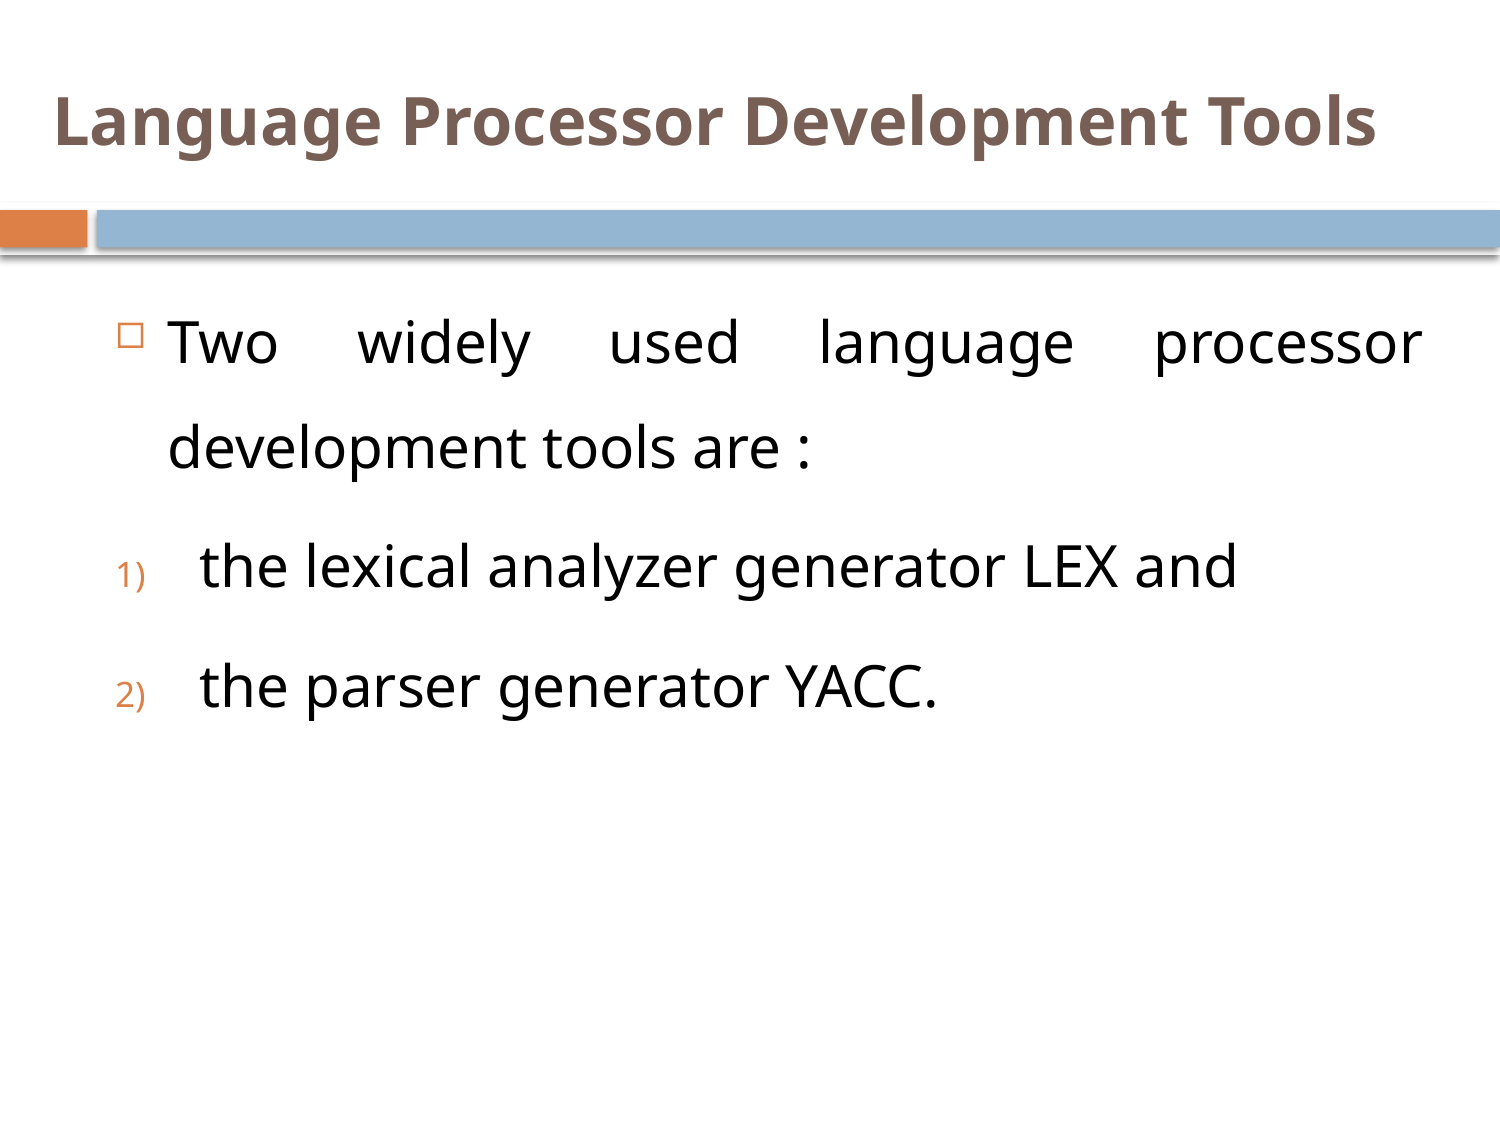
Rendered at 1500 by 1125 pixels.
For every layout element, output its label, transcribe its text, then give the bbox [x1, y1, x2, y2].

list Two widely used language processor development tools are : the lexical analyzer generator LEX and the parser generator YACC. [100, 262, 1438, 1075]
title Language Processor Development Tools [37, 37, 1500, 200]
